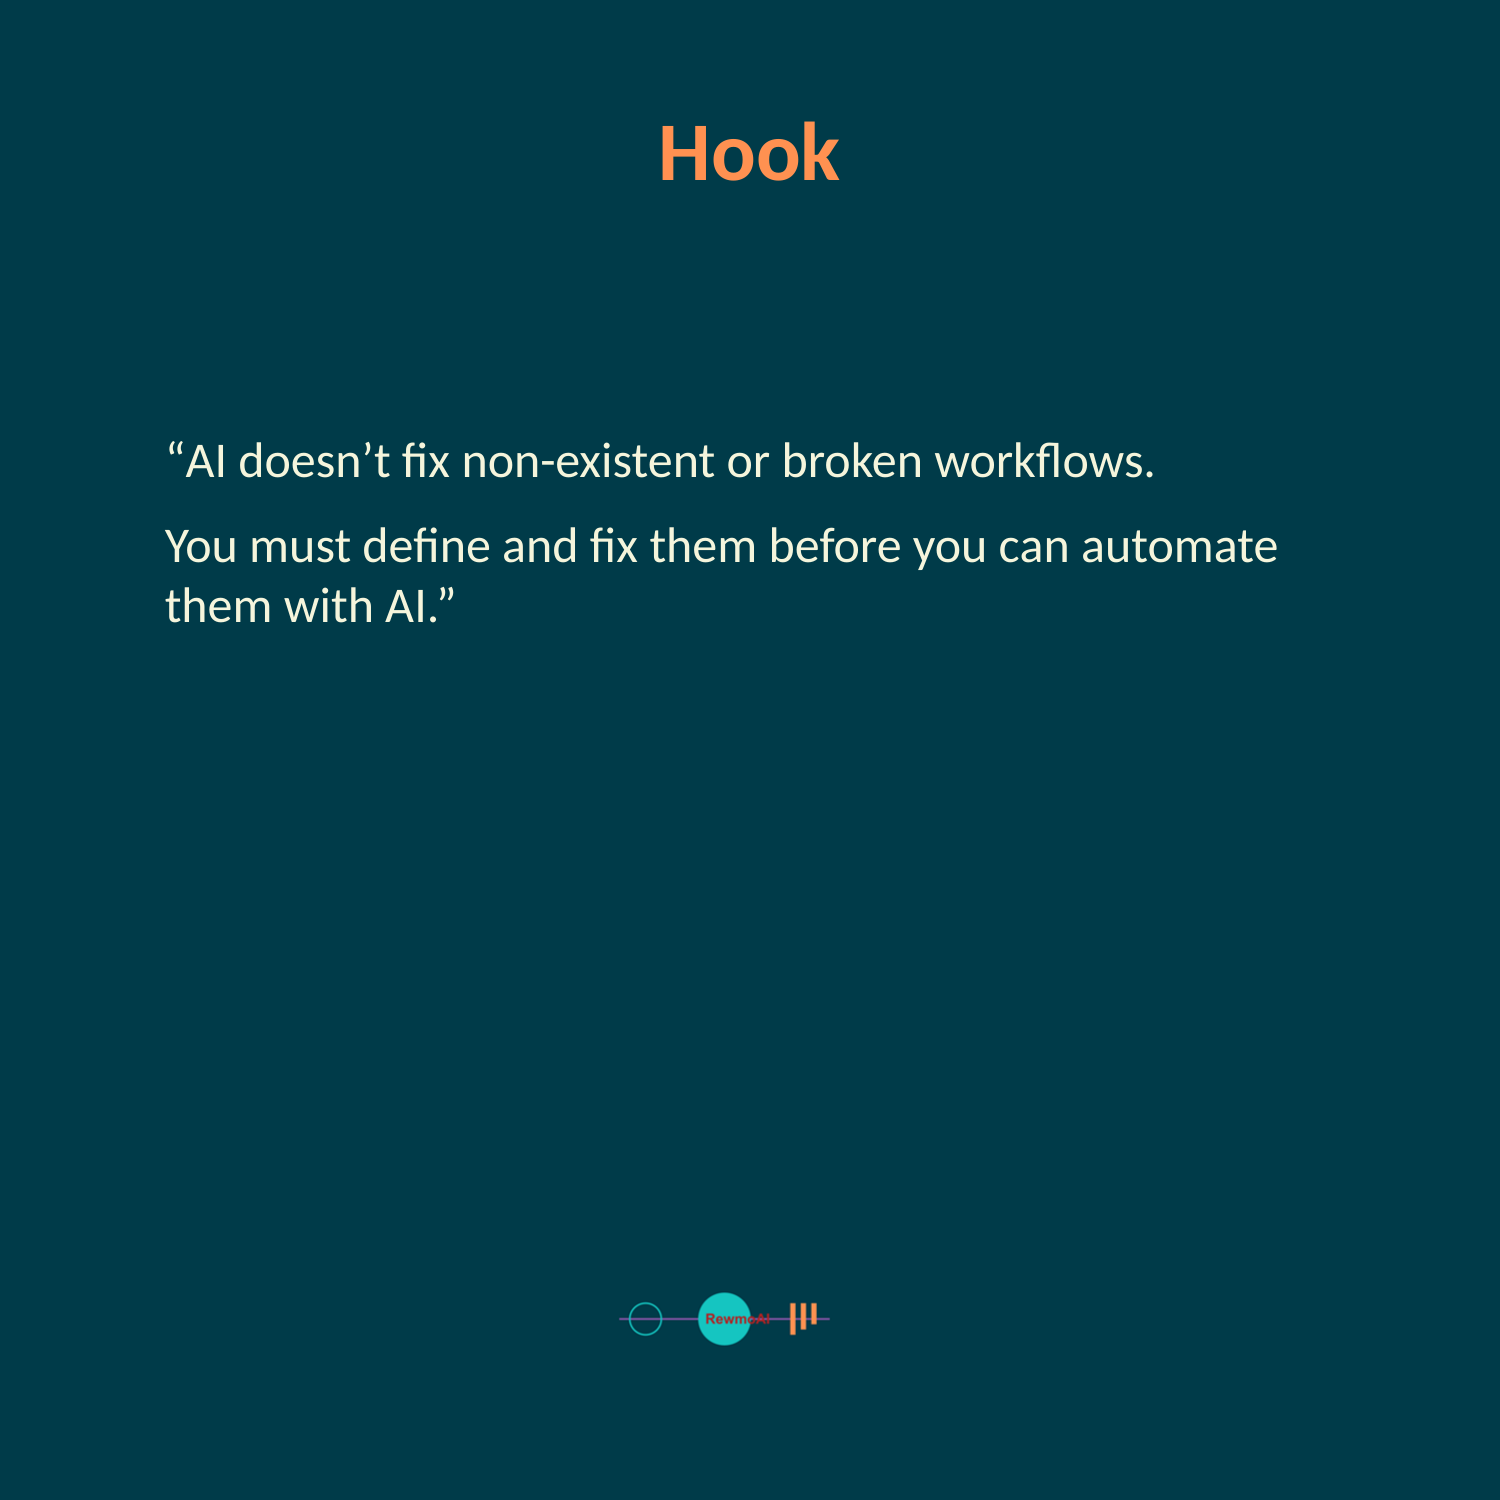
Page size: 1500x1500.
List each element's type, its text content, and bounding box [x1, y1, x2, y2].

picture [620, 1293, 829, 1345]
picture [639, 1328, 659, 1335]
text_box “AI doesn’t fix non-existent or broken workflows. You must define and fix them before you can automate them with AI.” [149, 375, 1350, 640]
text_box Hook [74, 45, 1425, 205]
picture [639, 1303, 659, 1310]
